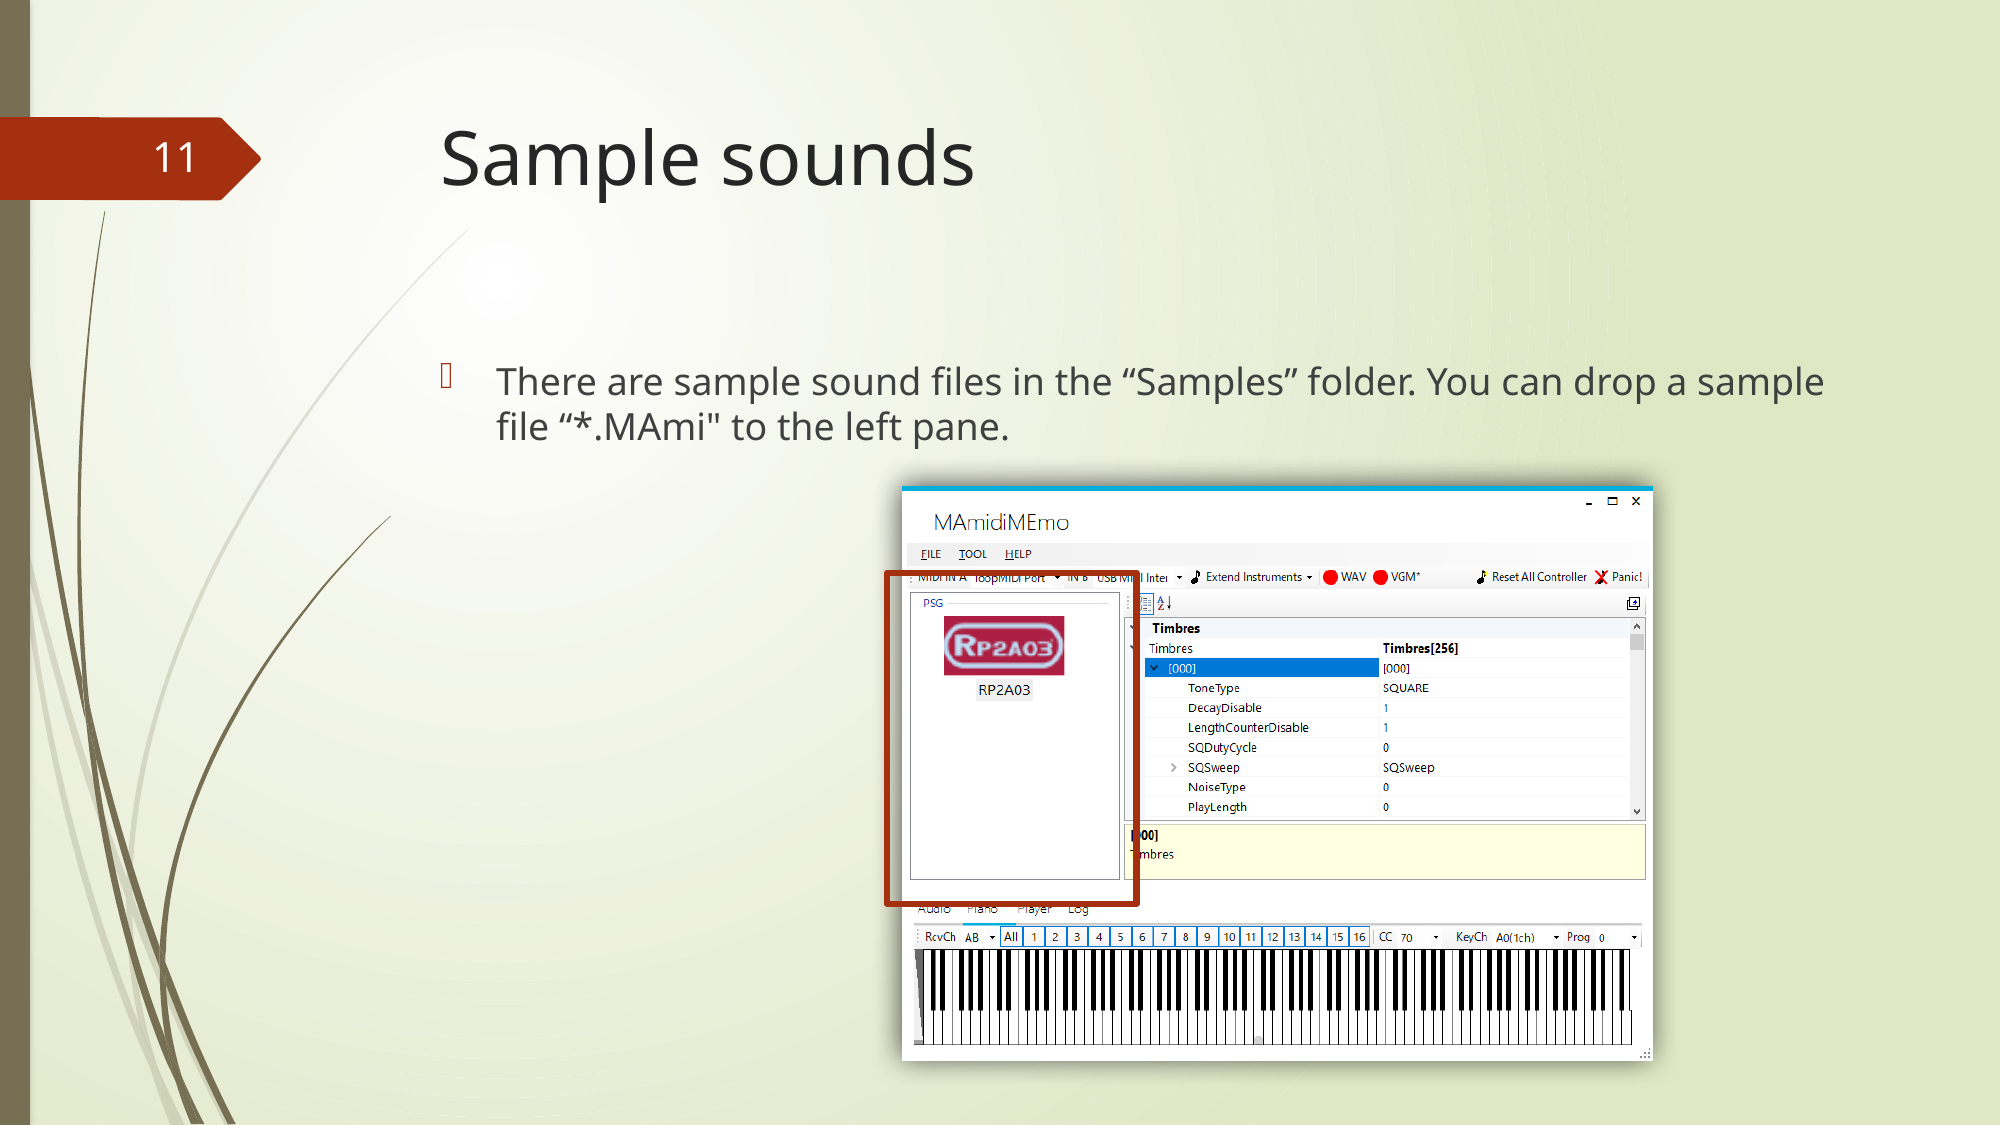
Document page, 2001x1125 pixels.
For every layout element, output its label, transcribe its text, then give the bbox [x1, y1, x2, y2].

text_box [886, 571, 896, 905]
list There are sample sound files in the “Samples” folder. You can drop a sample file “*.MAmi" to the left pane. [424, 350, 1888, 970]
picture [901, 492, 1653, 1061]
title Sample sounds [425, 102, 1888, 313]
slide_number 11 [87, 129, 216, 190]
